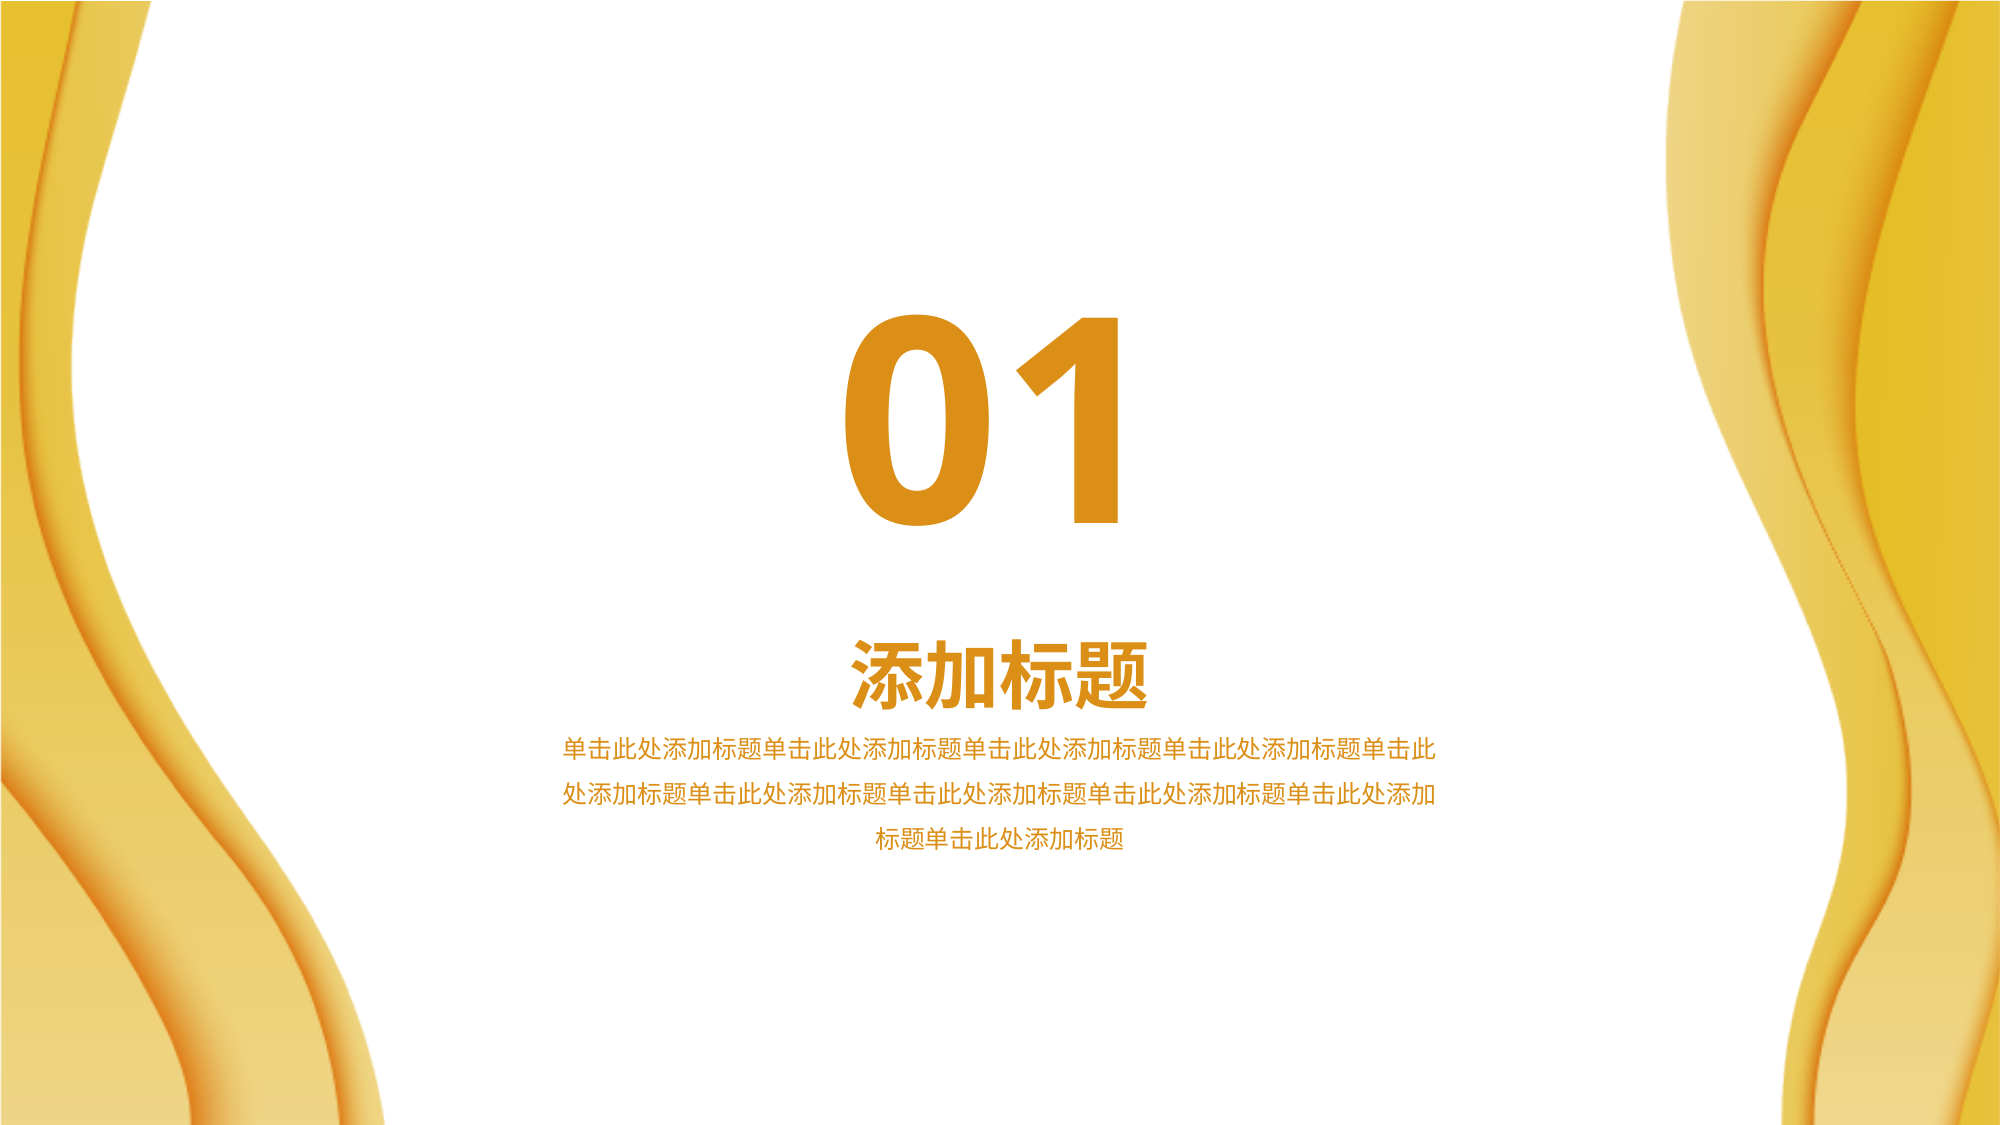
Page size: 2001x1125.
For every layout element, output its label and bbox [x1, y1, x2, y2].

text_box [542, 228, 1458, 864]
picture [0, 2, 542, 1125]
picture [1458, 2, 2000, 1124]
